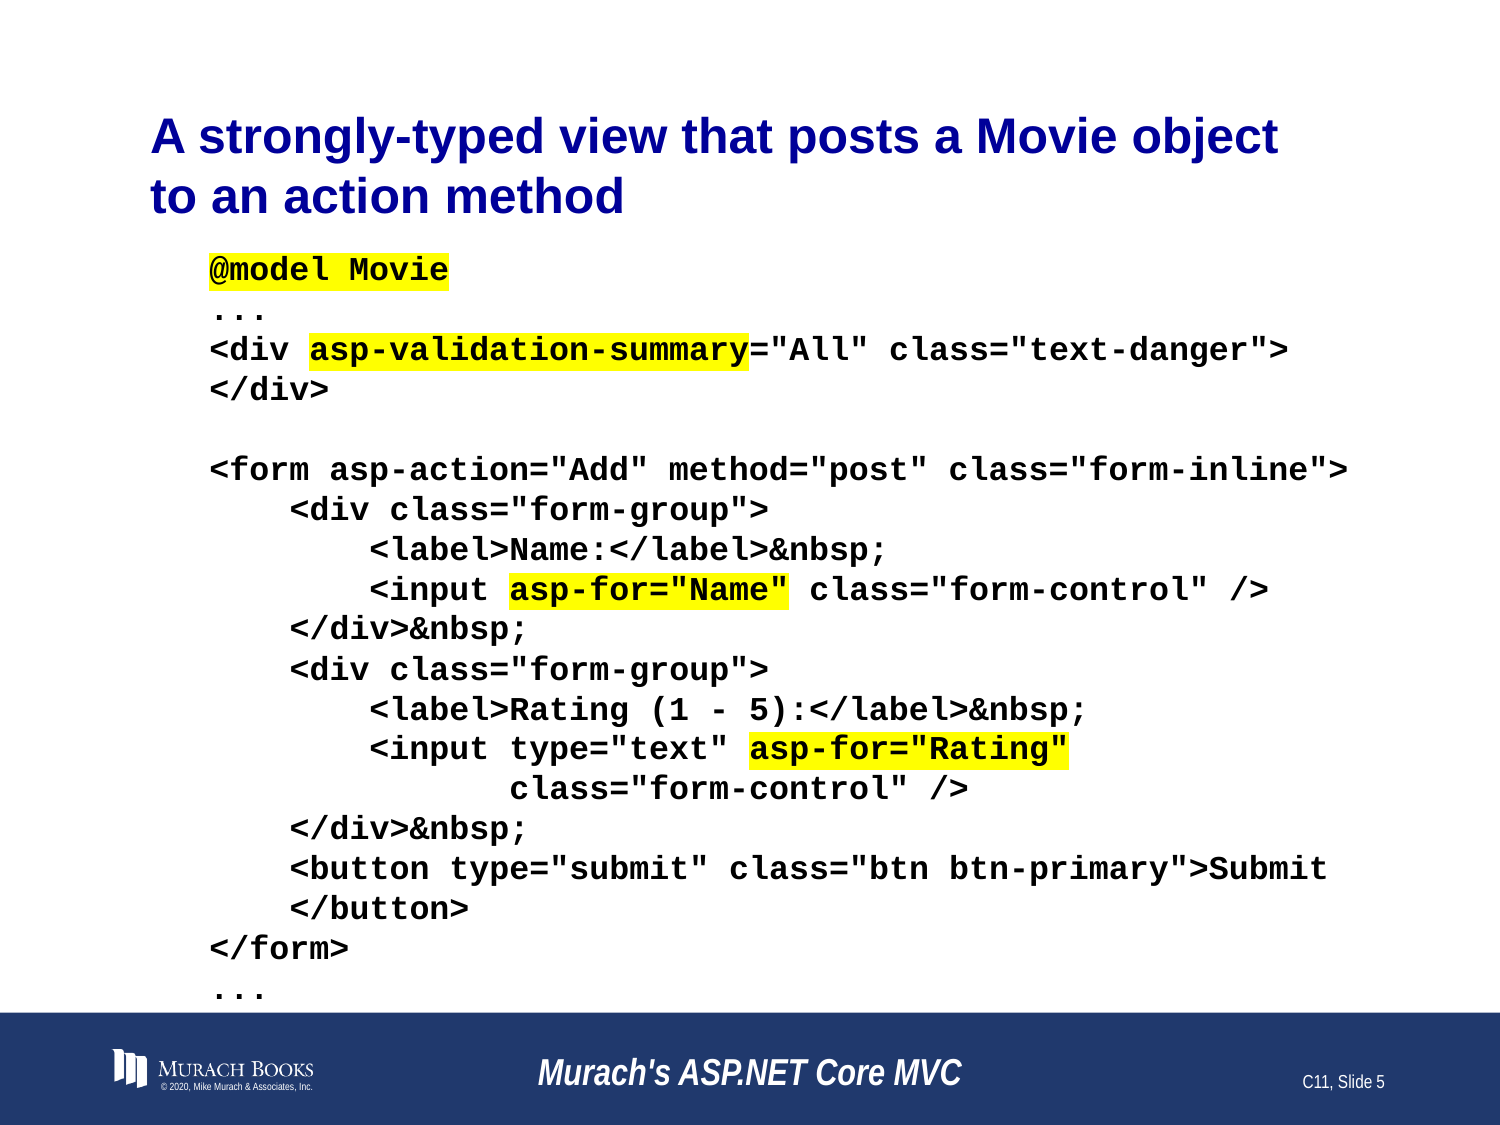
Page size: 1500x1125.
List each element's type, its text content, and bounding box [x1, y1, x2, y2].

list @model Movie ... <div asp-validation-summary="All" class="text-danger"> </div> <form asp-action="Add" method="post" class="form-inline"> <div class="form-group"> <label>Name:</label>&nbsp; <input asp-for="Name" class="form-control" /> </div>&nbsp; <div class="form-group"> <label>Rating (1 - 5):</label>&nbsp; <input type="text" asp-for="Rating" class="form-control" /> </div>&nbsp; <button type="submit" class="btn btn-primary">Submit </button> </form> ... [137, 239, 1375, 978]
title A strongly-typed view that posts a Movie object to an action method [150, 102, 1350, 224]
footer © 2020, Mike Murach & Associates, Inc. [12, 1025, 463, 1100]
slide_number C11, Slide 5 [1087, 1025, 1400, 1100]
slide_number Murach's ASP.NET Core MVC [463, 1025, 1050, 1100]
